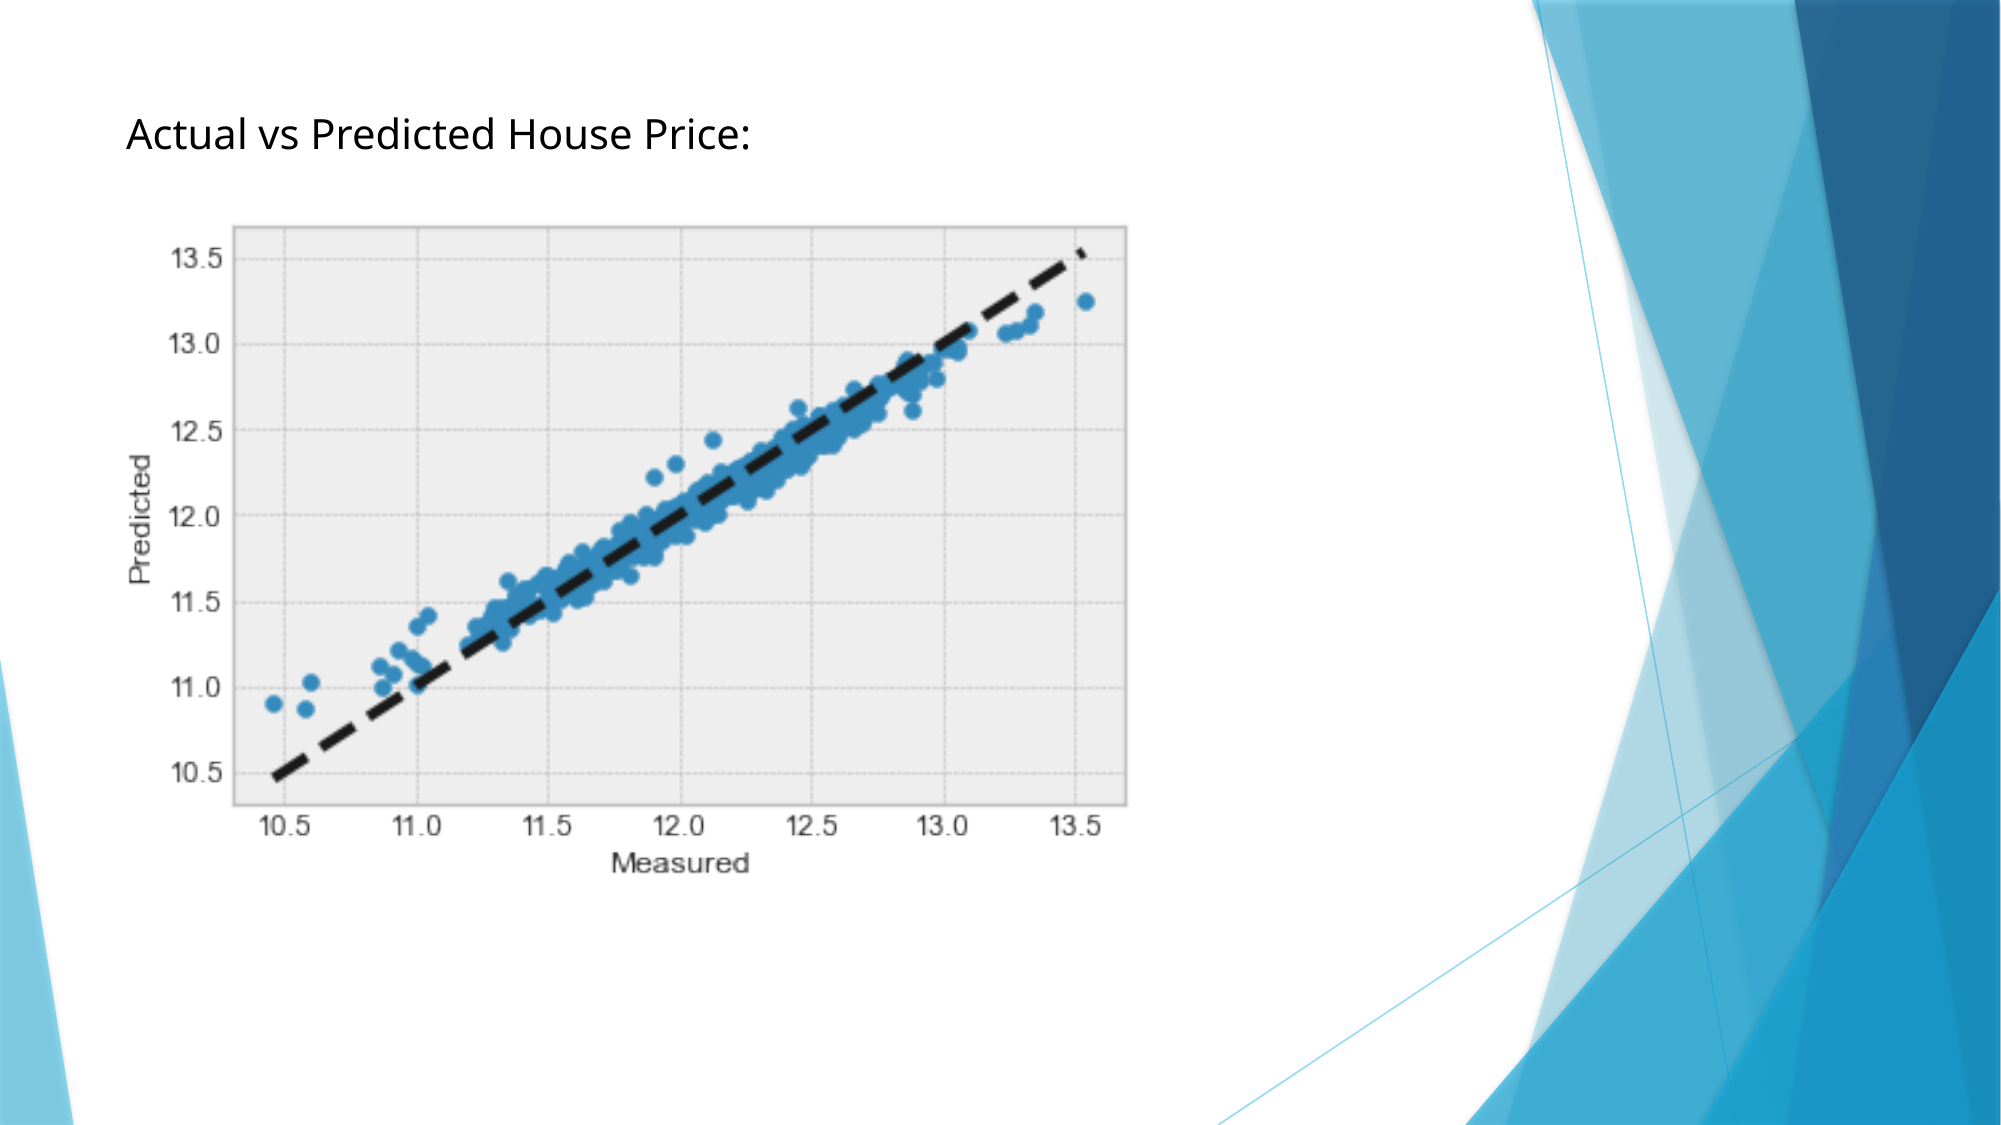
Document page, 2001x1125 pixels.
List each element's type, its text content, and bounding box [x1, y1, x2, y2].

title Actual vs Predicted House Price: [111, 99, 1522, 317]
picture [110, 207, 1145, 899]
